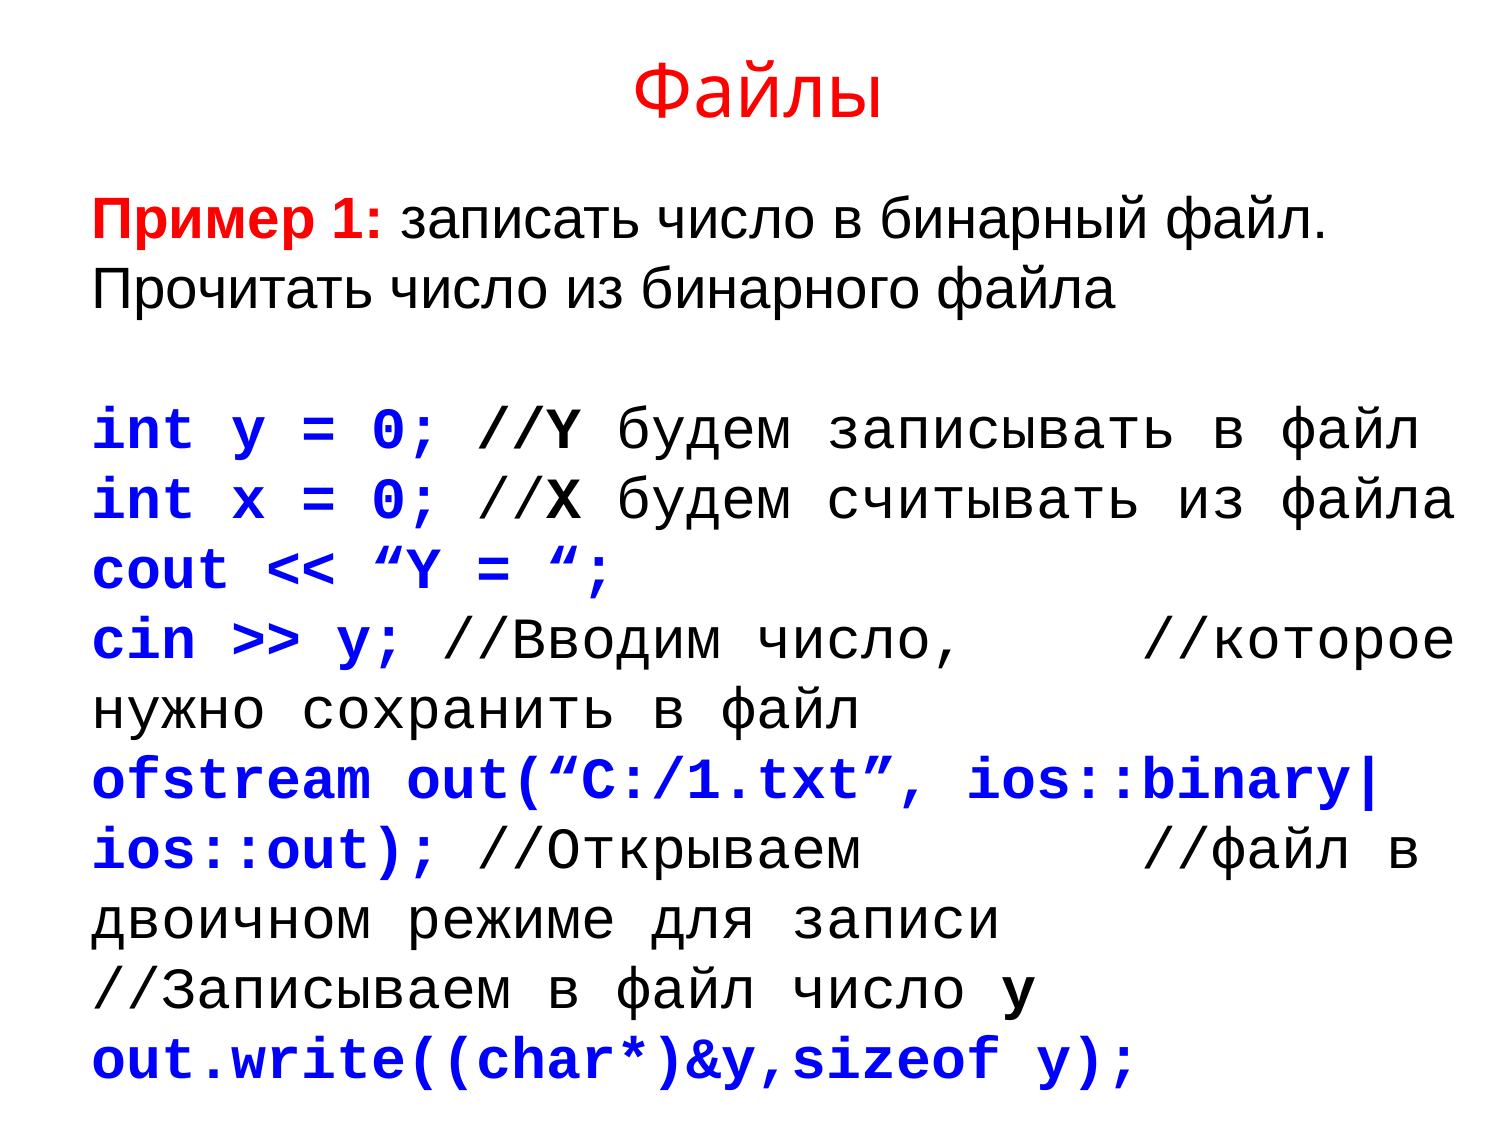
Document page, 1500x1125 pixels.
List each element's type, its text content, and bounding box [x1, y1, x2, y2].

text_box Пример 1: записать число в бинарный файл. Прочитать число из бинарного файла int y = 0; //Y будем записывать в файл int x = 0; //X будем считывать из файла cout << “Y = “; cin >> y; //Вводим число, //которое нужно сохранить в файл ofstream out(“C:/1.txt”, ios::binary|ios::out); //Открываем //файл в двоичном режиме для записи //Записываем в файл число y out.write((char*)&y,sizeof y); [76, 172, 1500, 468]
title Файлы [17, 0, 1500, 208]
